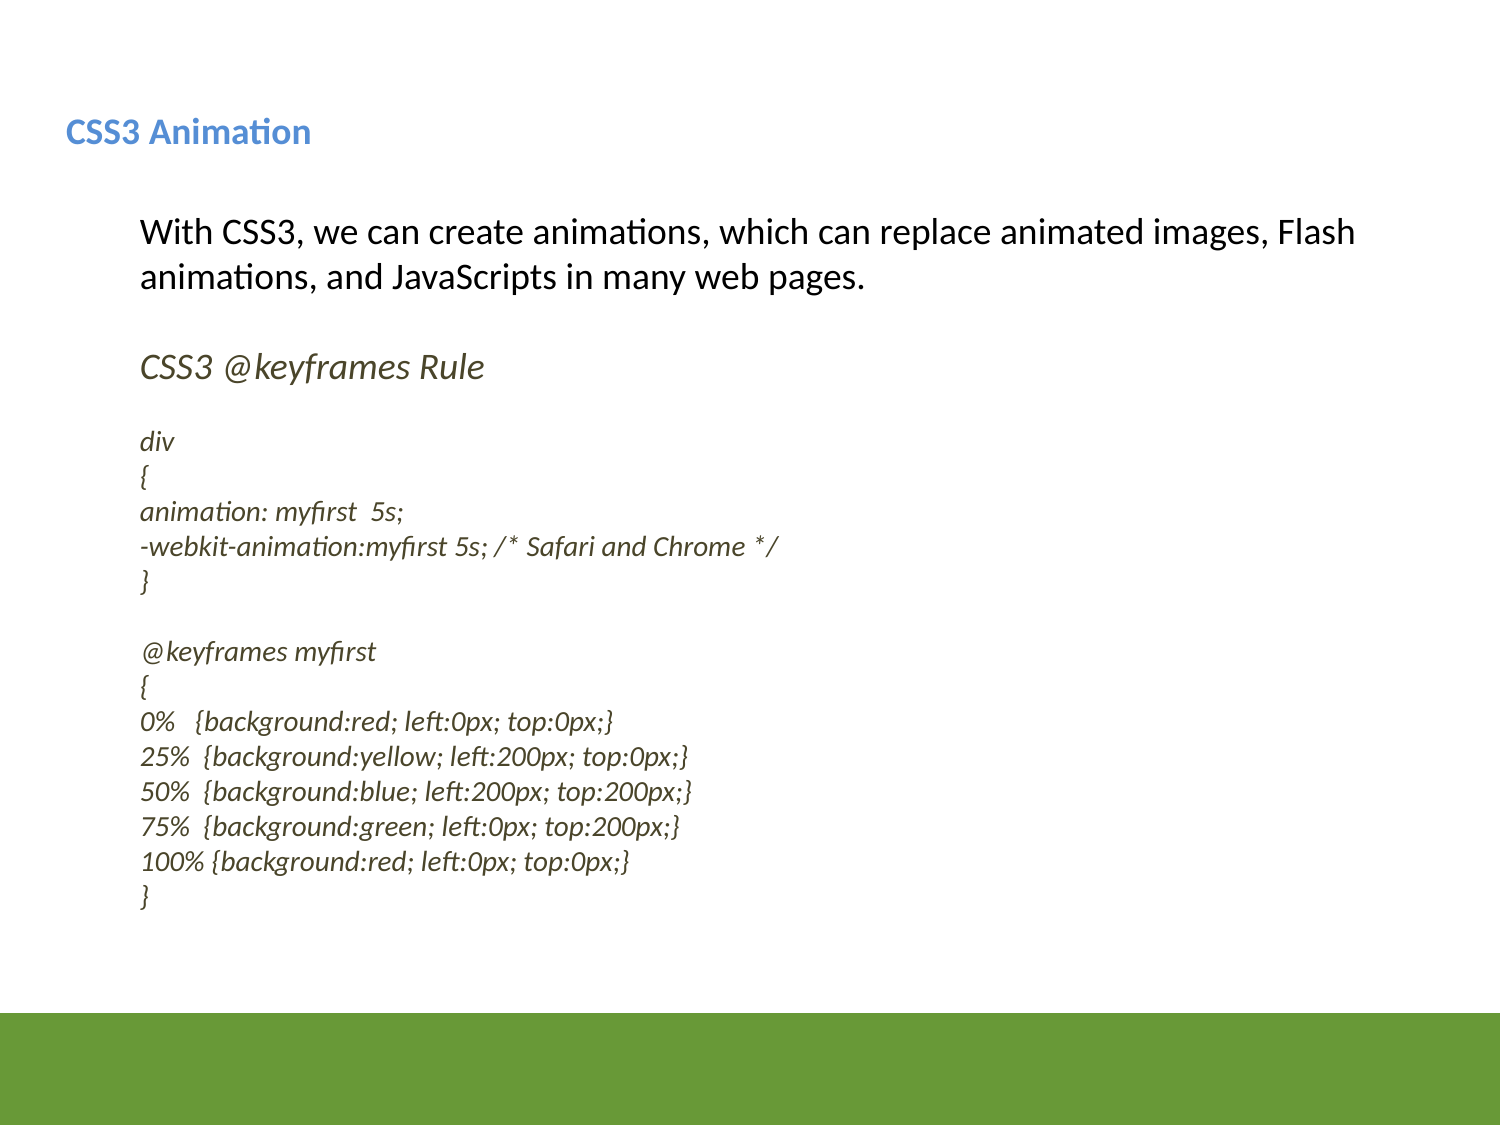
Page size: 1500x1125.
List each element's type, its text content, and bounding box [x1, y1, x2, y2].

text_box With CSS3, we can create animations, which can replace animated images, Flash animations, and JavaScripts in many web pages. CSS3 @keyframes Rule div { animation: myfirst 5s; -webkit-animation:myfirst 5s; /* Safari and Chrome */ } @keyframes myfirst { 0% {background:red; left:0px; top:0px;} 25% {background:yellow; left:200px; top:0px;} 50% {background:blue; left:200px; top:200px;} 75% {background:green; left:0px; top:200px;} 100% {background:red; left:0px; top:0px;} } [124, 199, 1388, 920]
text_box CSS3 Animation [51, 99, 327, 160]
text_box [0, 1013, 1500, 1125]
